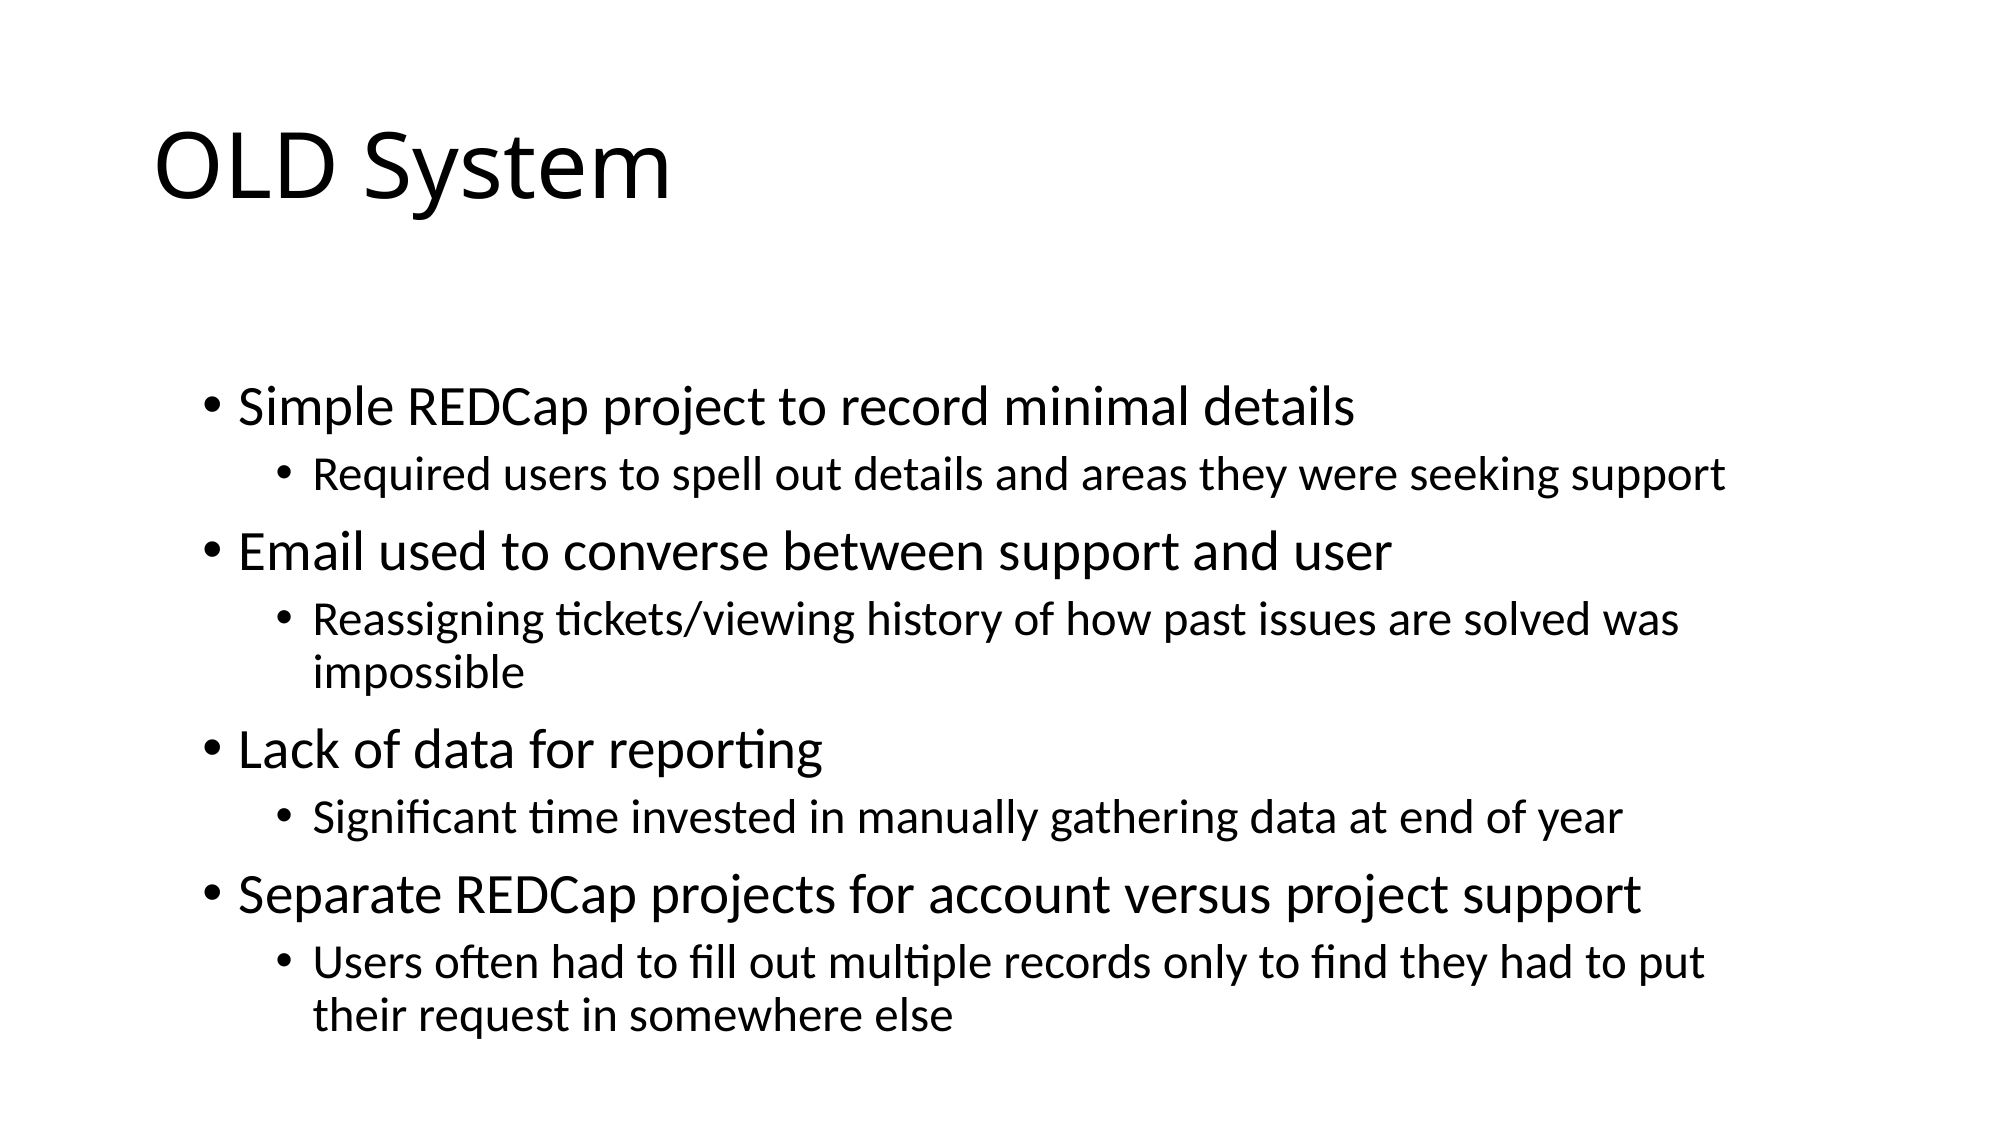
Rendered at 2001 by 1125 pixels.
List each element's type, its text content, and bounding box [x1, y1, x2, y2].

title OLD System [137, 59, 1863, 278]
list Simple REDCap project to record minimal details Required users to spell out details and areas they were seeking support Email used to converse between support and user Reassigning tickets/viewing history of how past issues are solved was impossible Lack of data for reporting Significant time invested in manually gathering data at end of year Separate REDCap projects for account versus project support Users often had to fill out multiple records only to find they had to put their request in somewhere else [187, 369, 1813, 1056]
